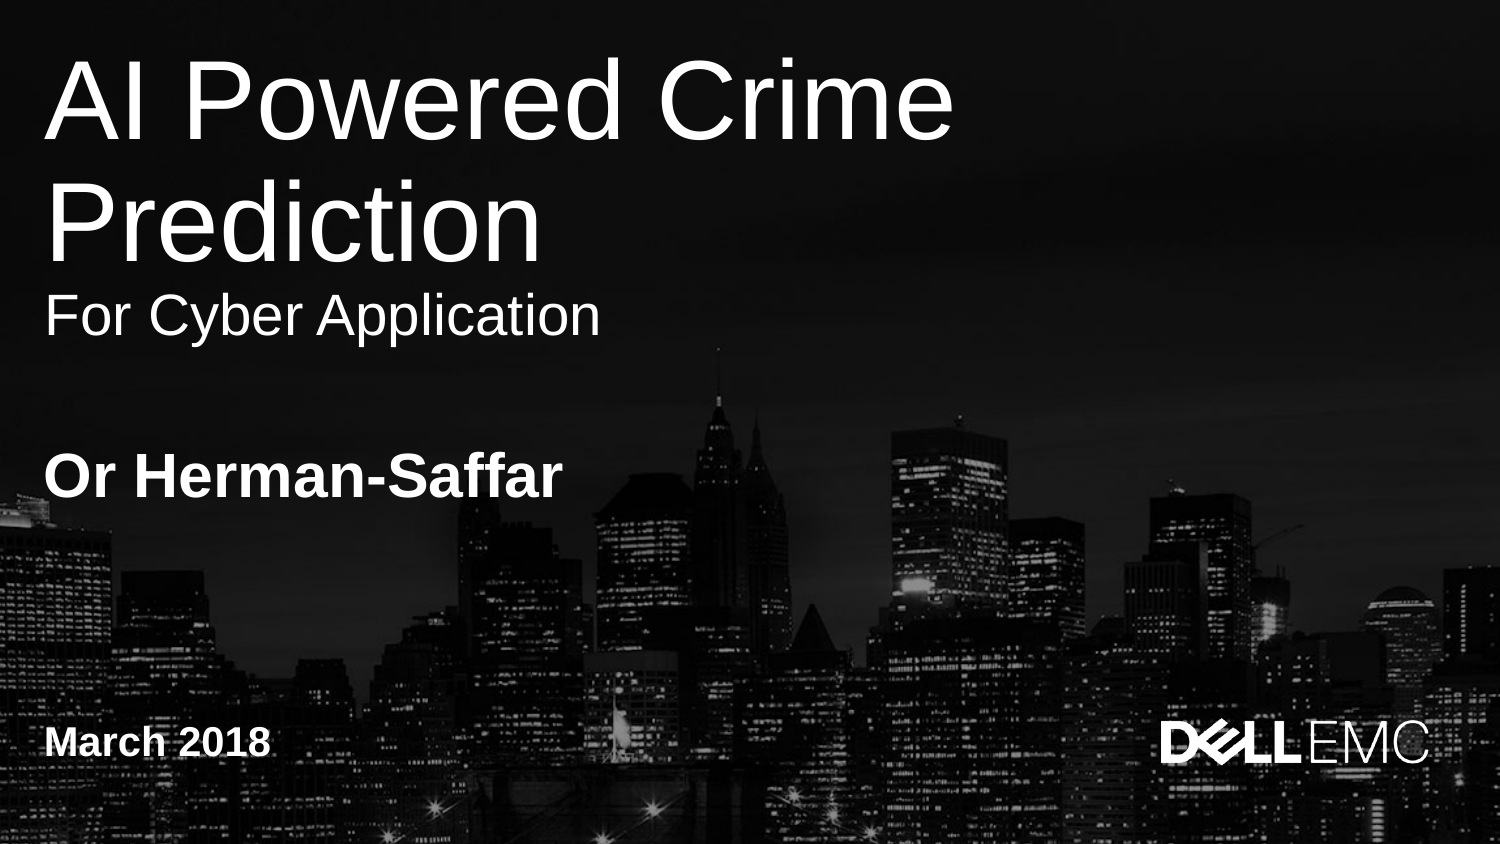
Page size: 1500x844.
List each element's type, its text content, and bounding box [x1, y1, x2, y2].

picture [0, 0, 1500, 844]
text_box AI Powered Crime Prediction For Cyber Application [44, 35, 1275, 349]
text_box Or Herman-Saffar [43, 435, 1276, 512]
text_box March 2018 [43, 714, 1276, 766]
